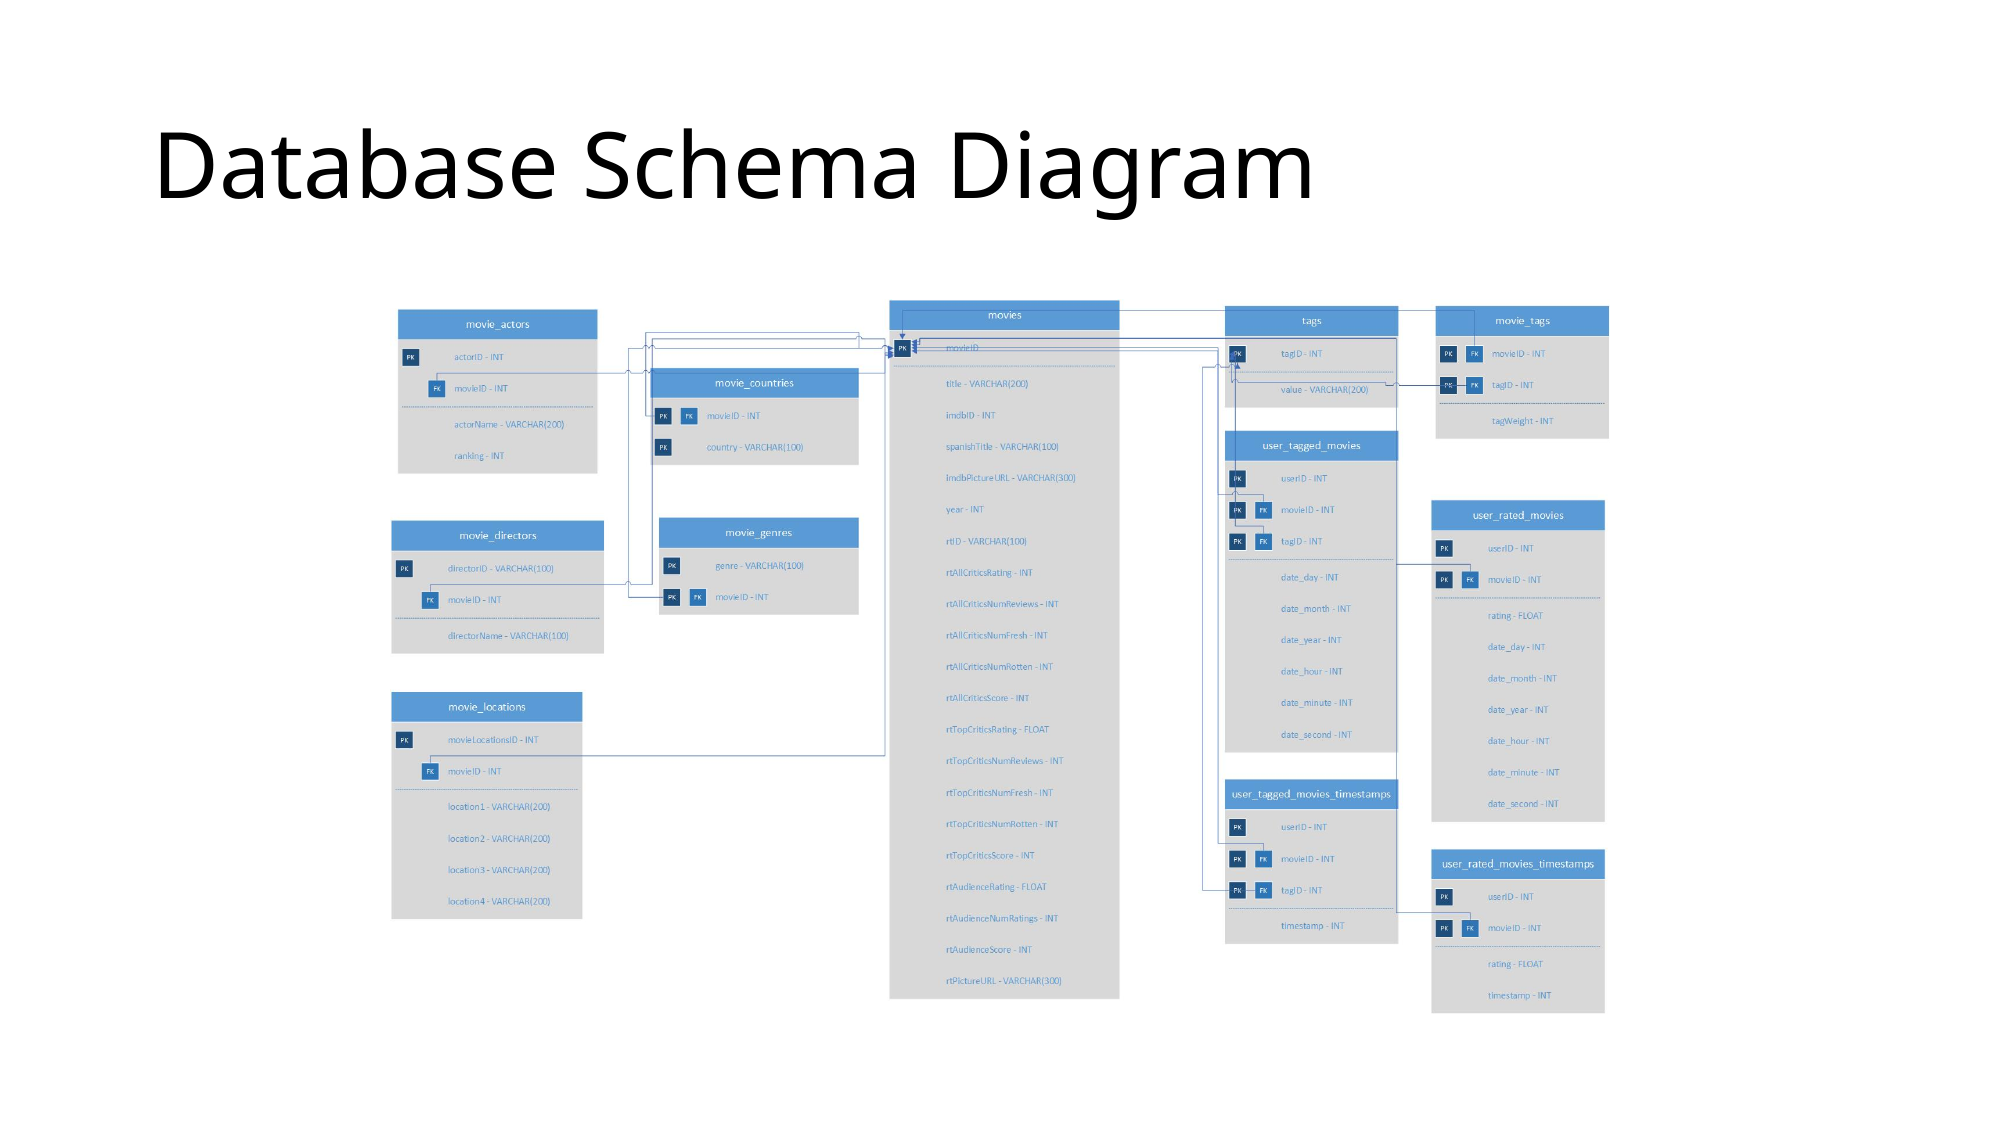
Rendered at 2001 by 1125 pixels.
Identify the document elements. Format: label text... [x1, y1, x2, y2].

title Database Schema Diagram [137, 59, 1863, 278]
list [390, 299, 1610, 1014]
